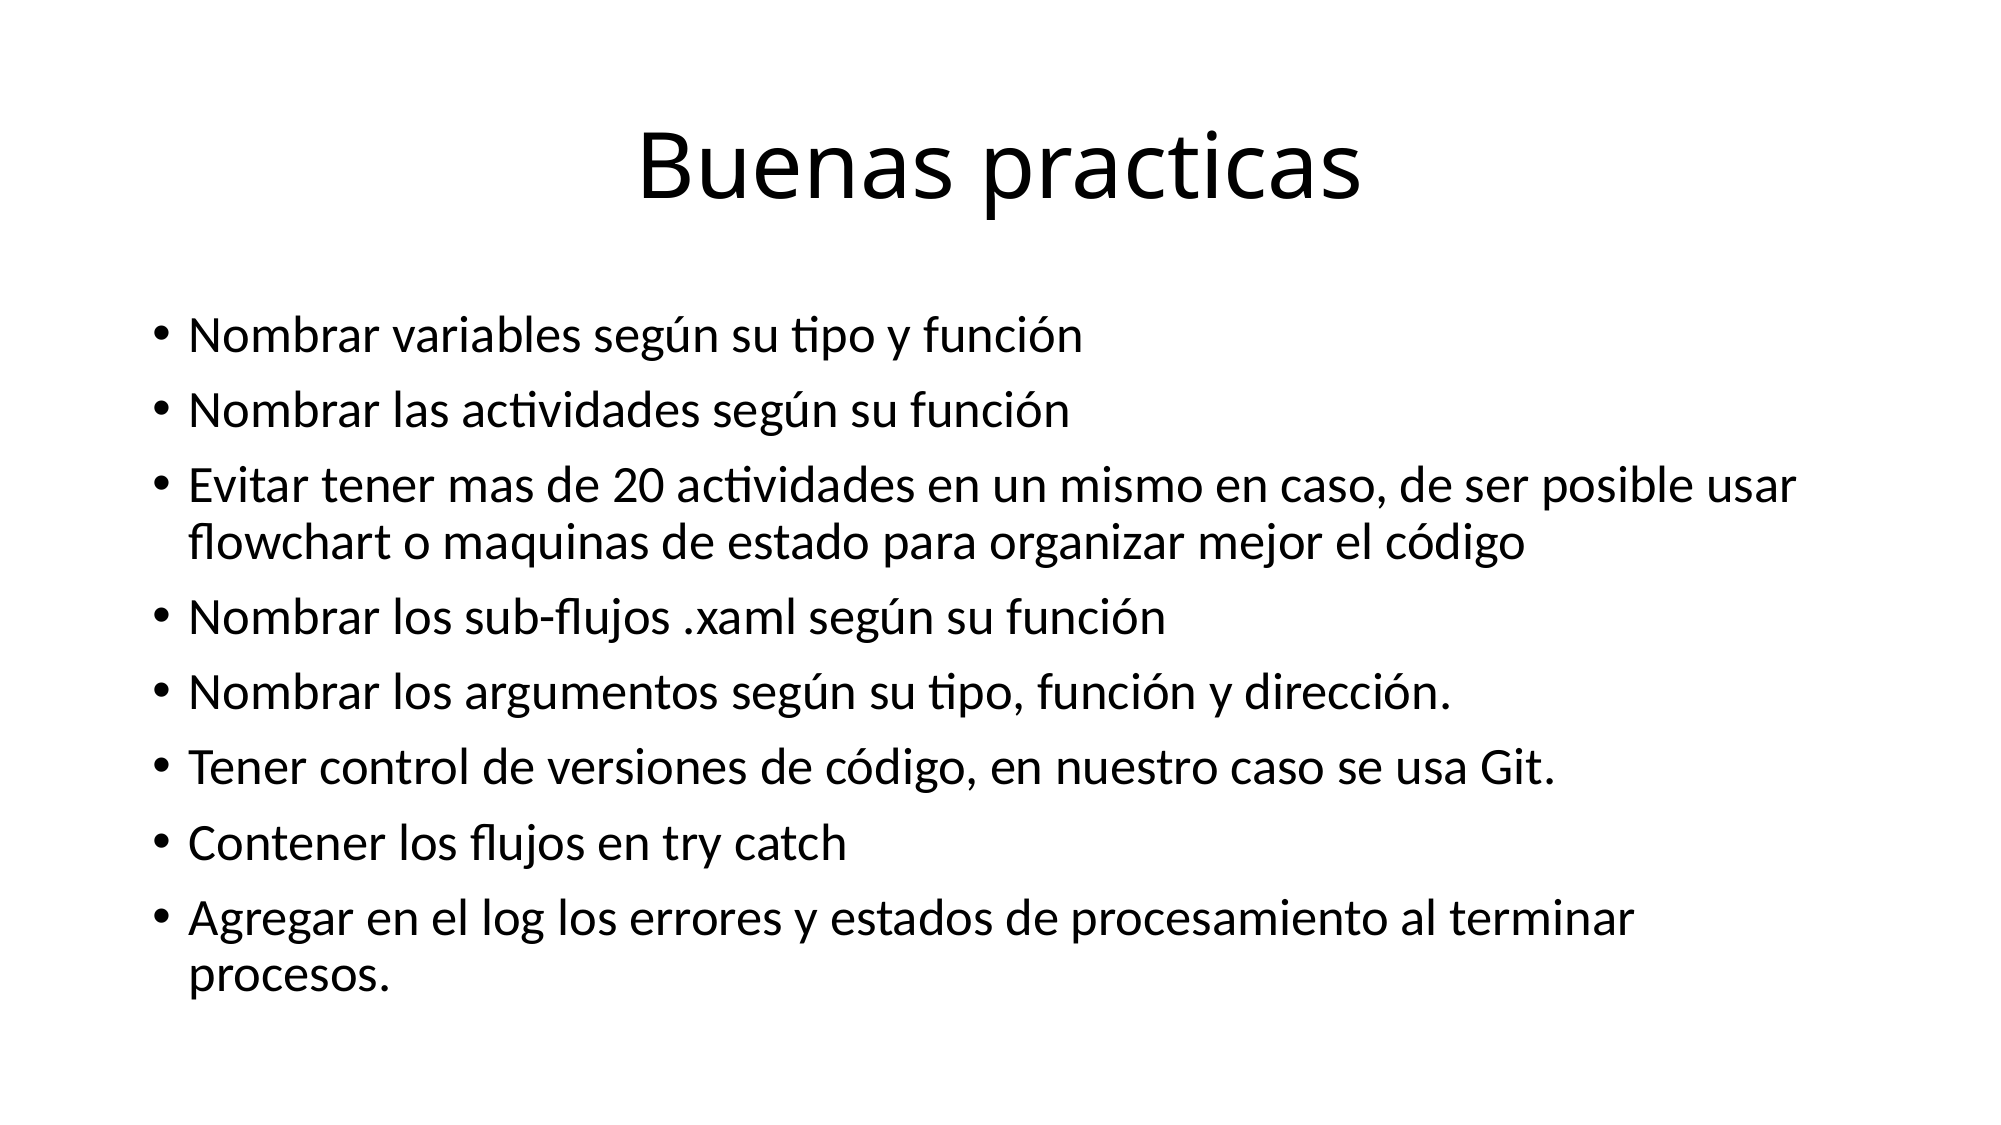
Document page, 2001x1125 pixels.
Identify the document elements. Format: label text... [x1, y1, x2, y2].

title Buenas practicas [137, 59, 1863, 278]
list Nombrar variables según su tipo y función Nombrar las actividades según su función Evitar tener mas de 20 actividades en un mismo en caso, de ser posible usar flowchart o maquinas de estado para organizar mejor el código Nombrar los sub-flujos .xaml según su función Nombrar los argumentos según su tipo, función y dirección. Tener control de versiones de código, en nuestro caso se usa Git. Contener los flujos en try catch Agregar en el log los errores y estados de procesamiento al terminar procesos. [137, 299, 1863, 1014]
